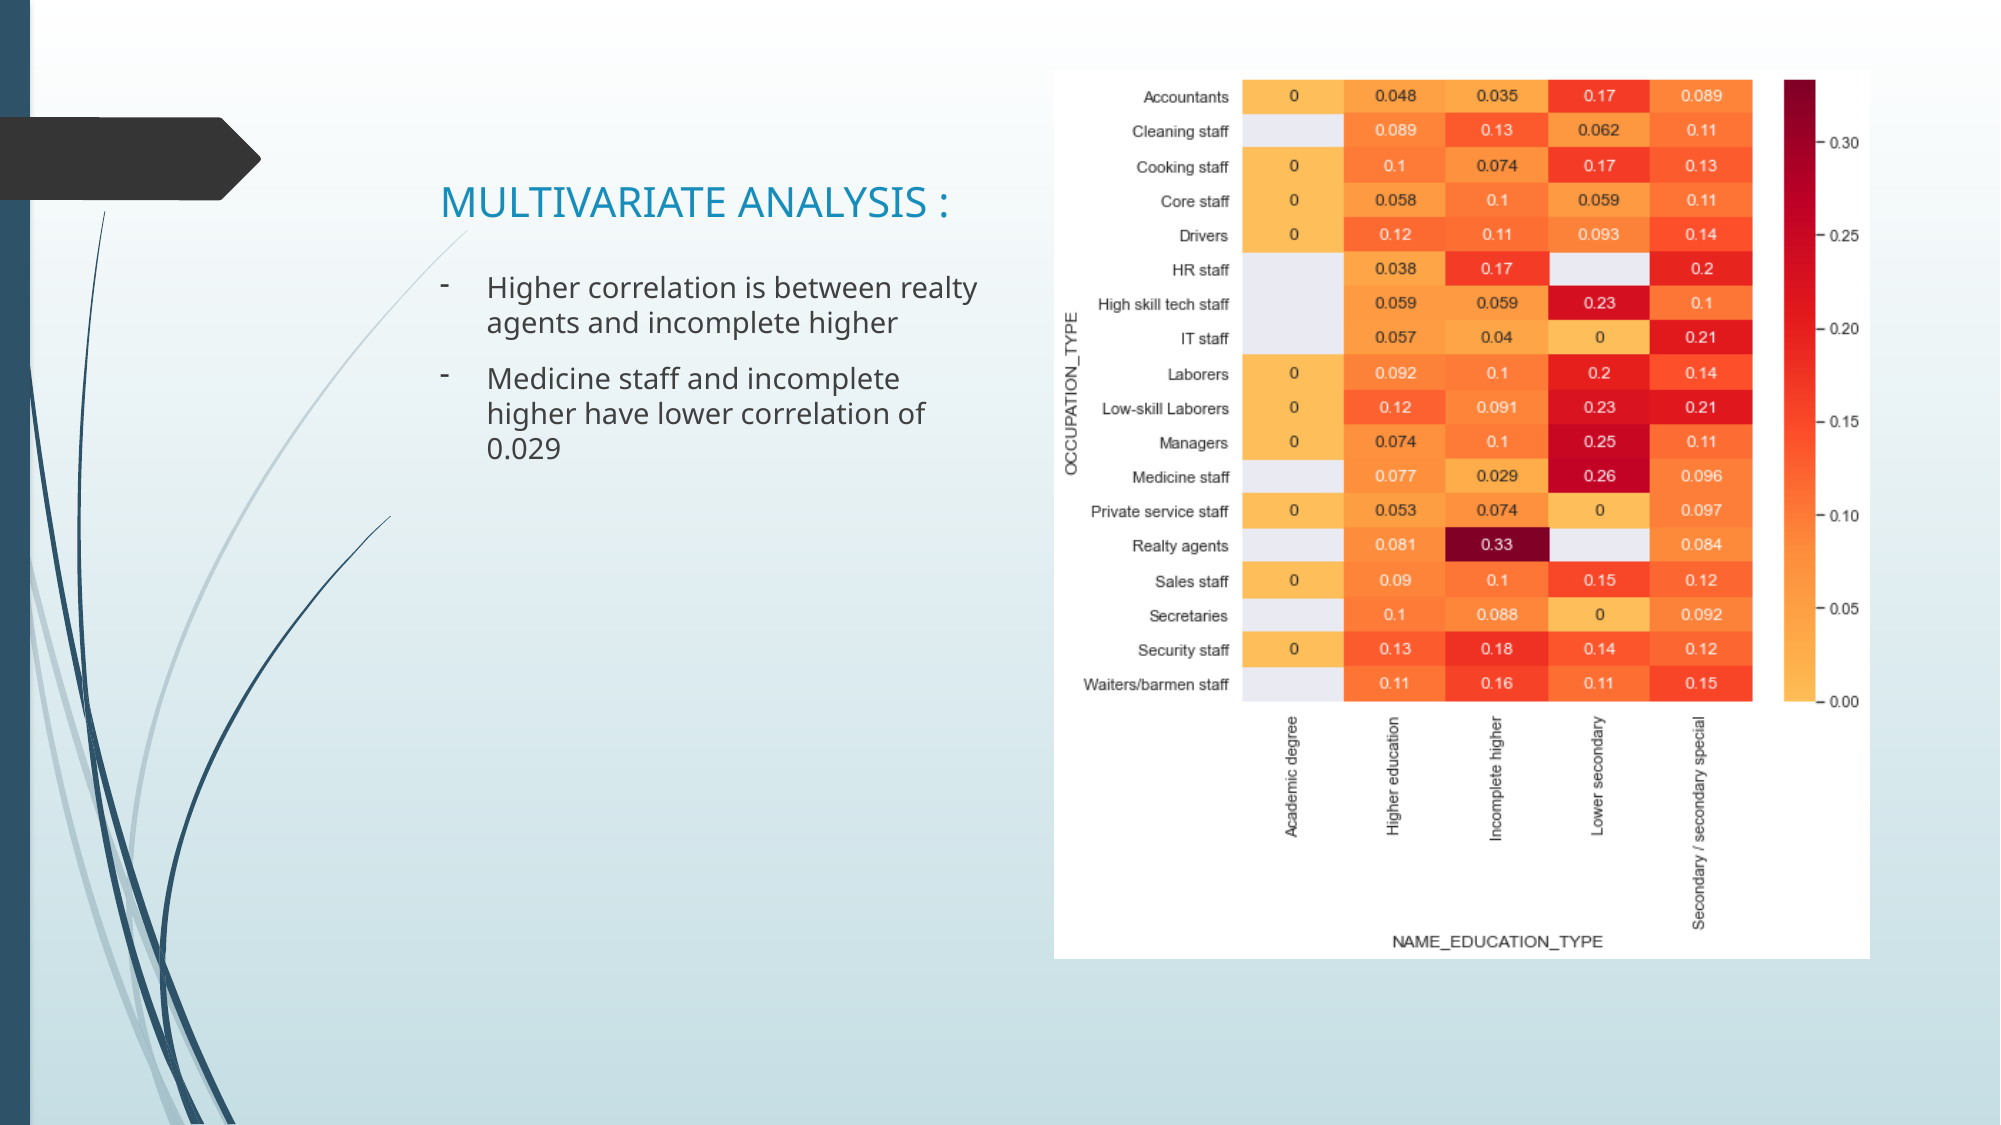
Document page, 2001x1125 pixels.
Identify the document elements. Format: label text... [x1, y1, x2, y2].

list Higher correlation is between realty agents and incomplete higher Medicine staff and incomplete higher have lower correlation of 0.029 [424, 262, 1000, 962]
title MULTIVARIATE ANALYSIS : [424, 73, 1000, 234]
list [1054, 69, 1871, 959]
